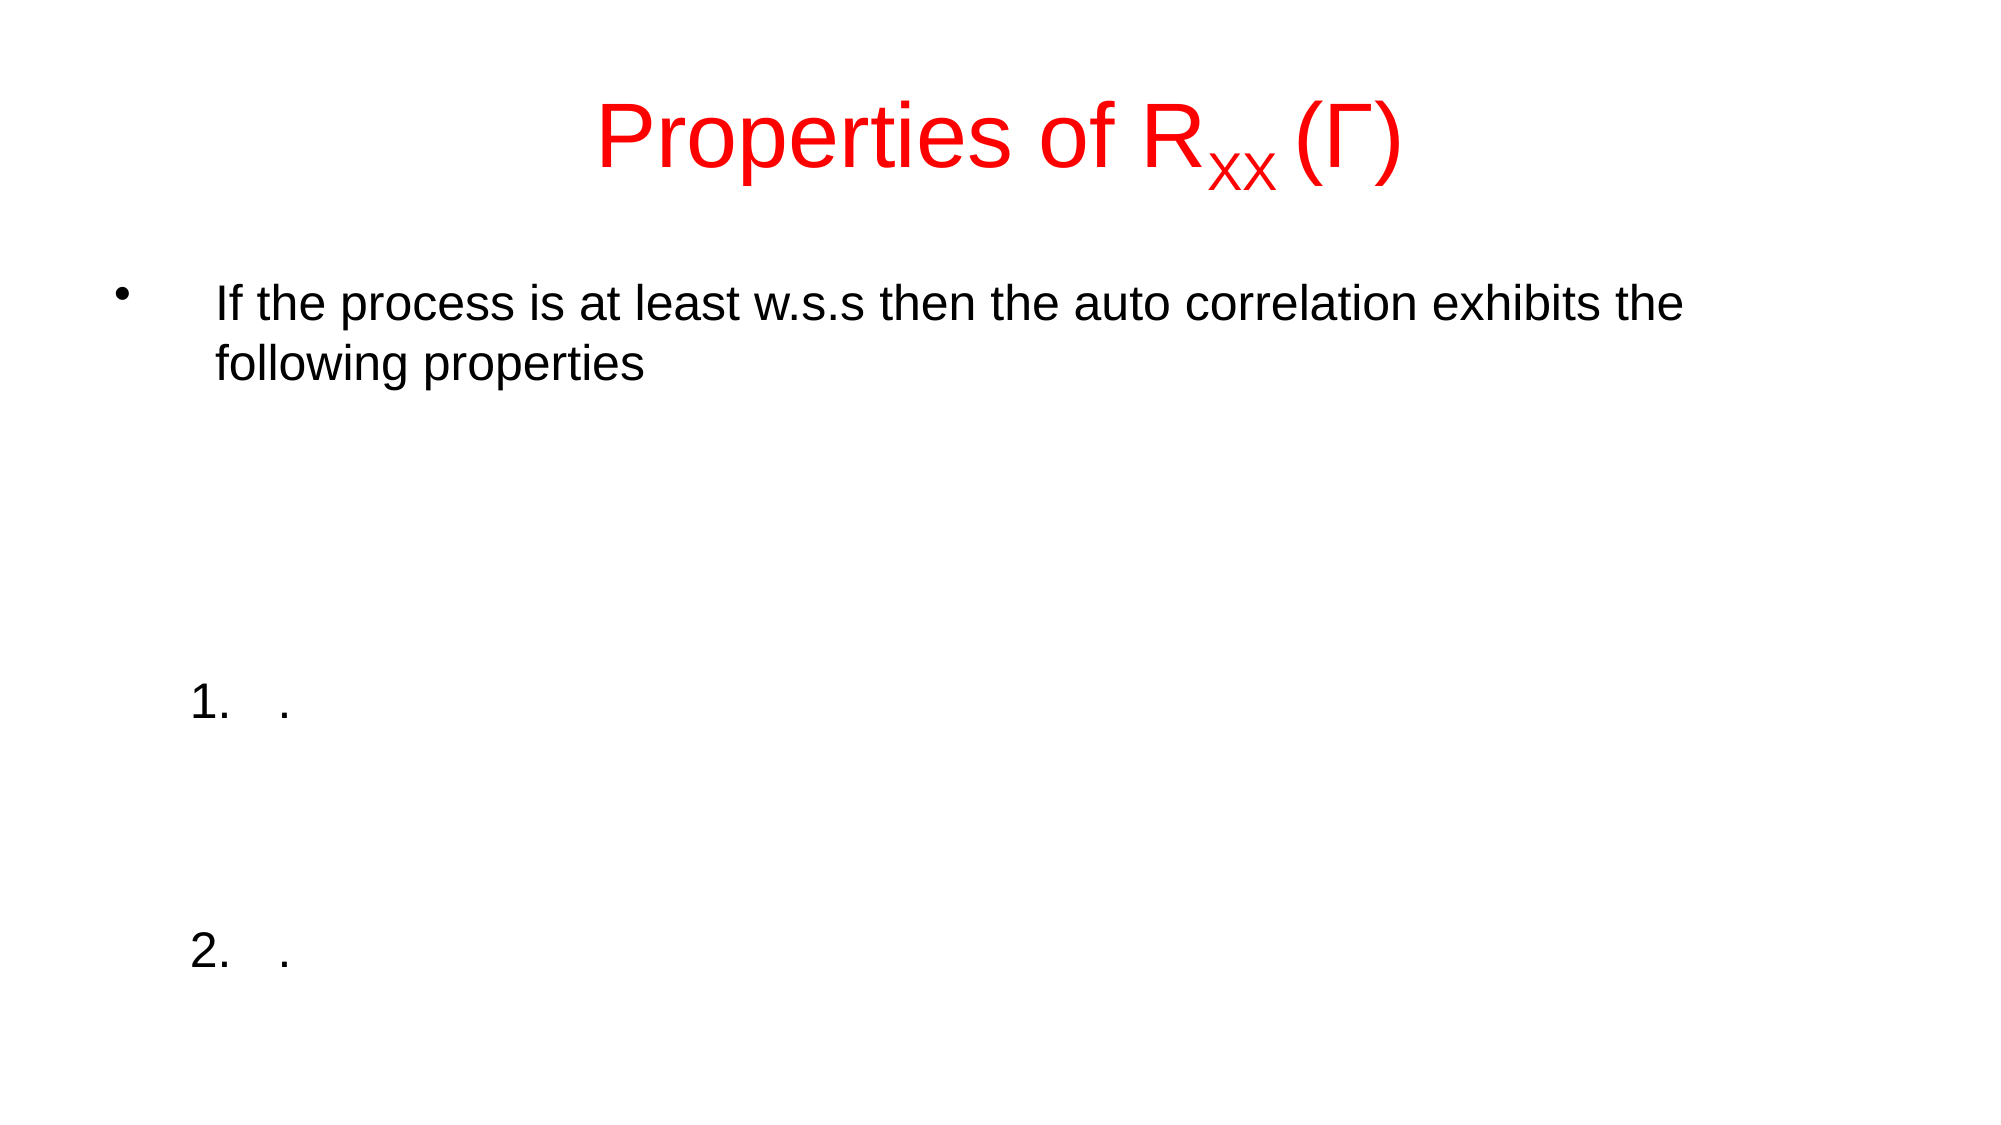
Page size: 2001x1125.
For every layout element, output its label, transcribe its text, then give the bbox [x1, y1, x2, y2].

title Properties of RXX (Γ) [99, 45, 1900, 233]
